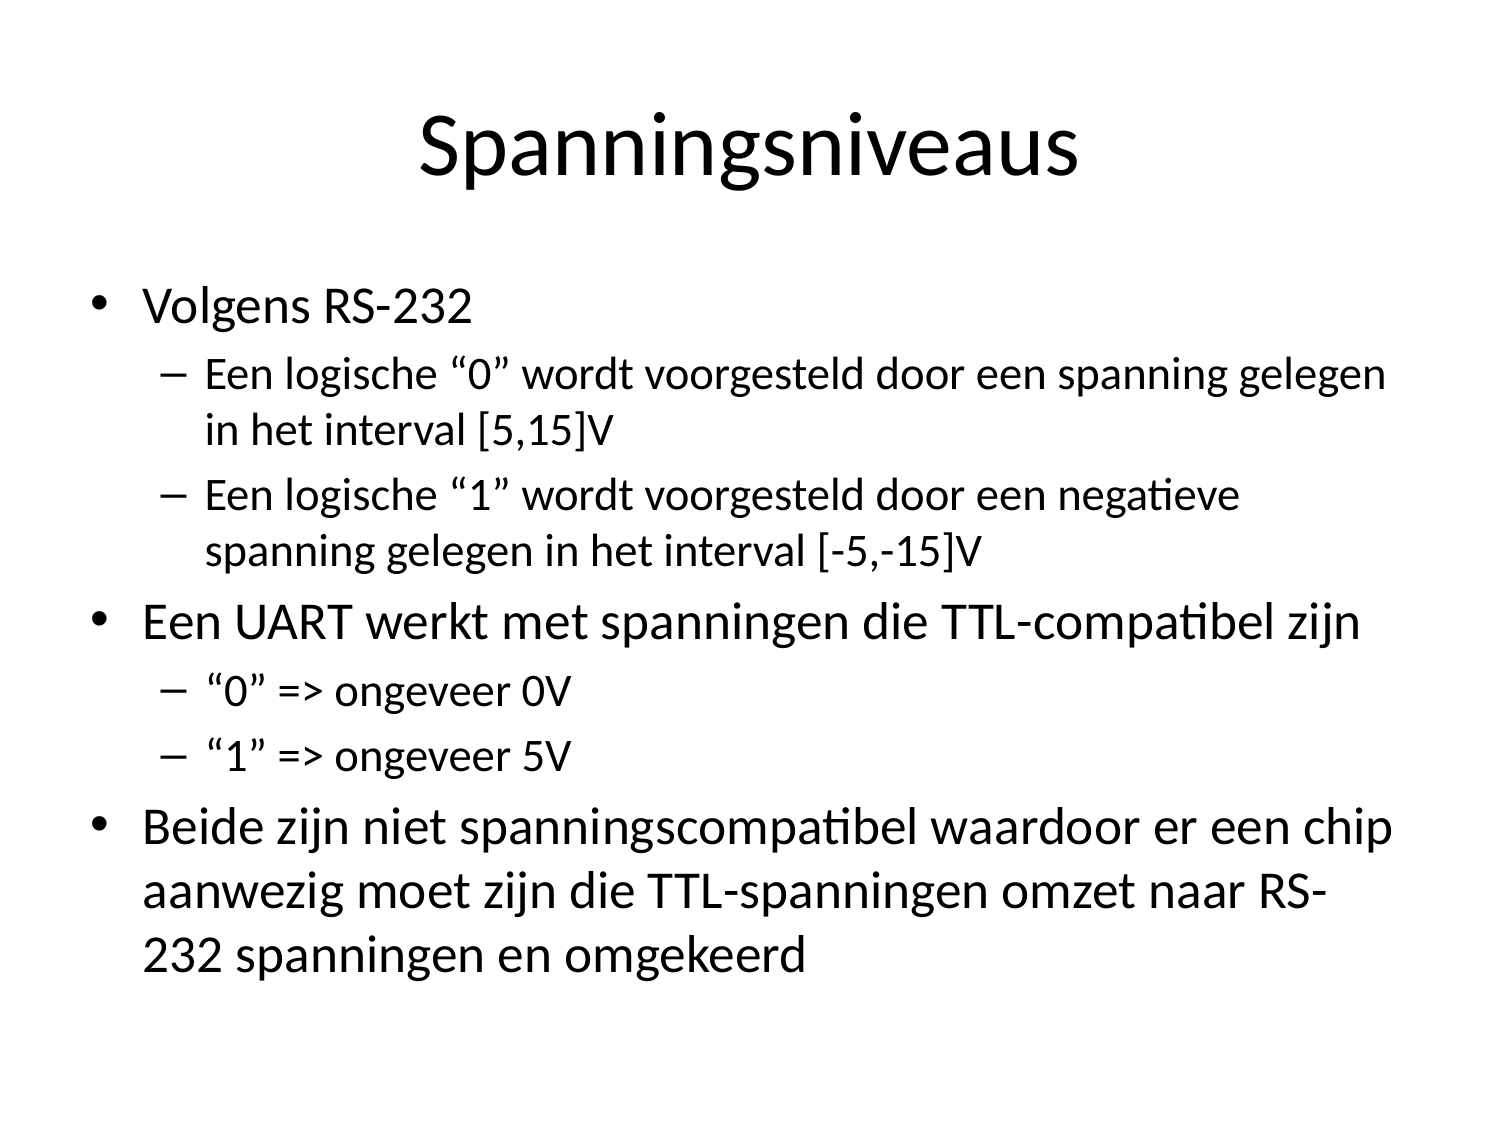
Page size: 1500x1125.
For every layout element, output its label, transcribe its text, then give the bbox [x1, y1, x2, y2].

list Volgens RS-232 Een logische “0” wordt voorgesteld door een spanning gelegen in het interval [5,15]V Een logische “1” wordt voorgesteld door een negatieve spanning gelegen in het interval [-5,-15]V Een UART werkt met spanningen die TTL-compatibel zijn “0” => ongeveer 0V “1” => ongeveer 5V Beide zijn niet spanningscompatibel waardoor er een chip aanwezig moet zijn die TTL-spanningen omzet naar RS-232 spanningen en omgekeerd [75, 262, 1425, 1005]
title Spanningsniveaus [75, 45, 1425, 233]
